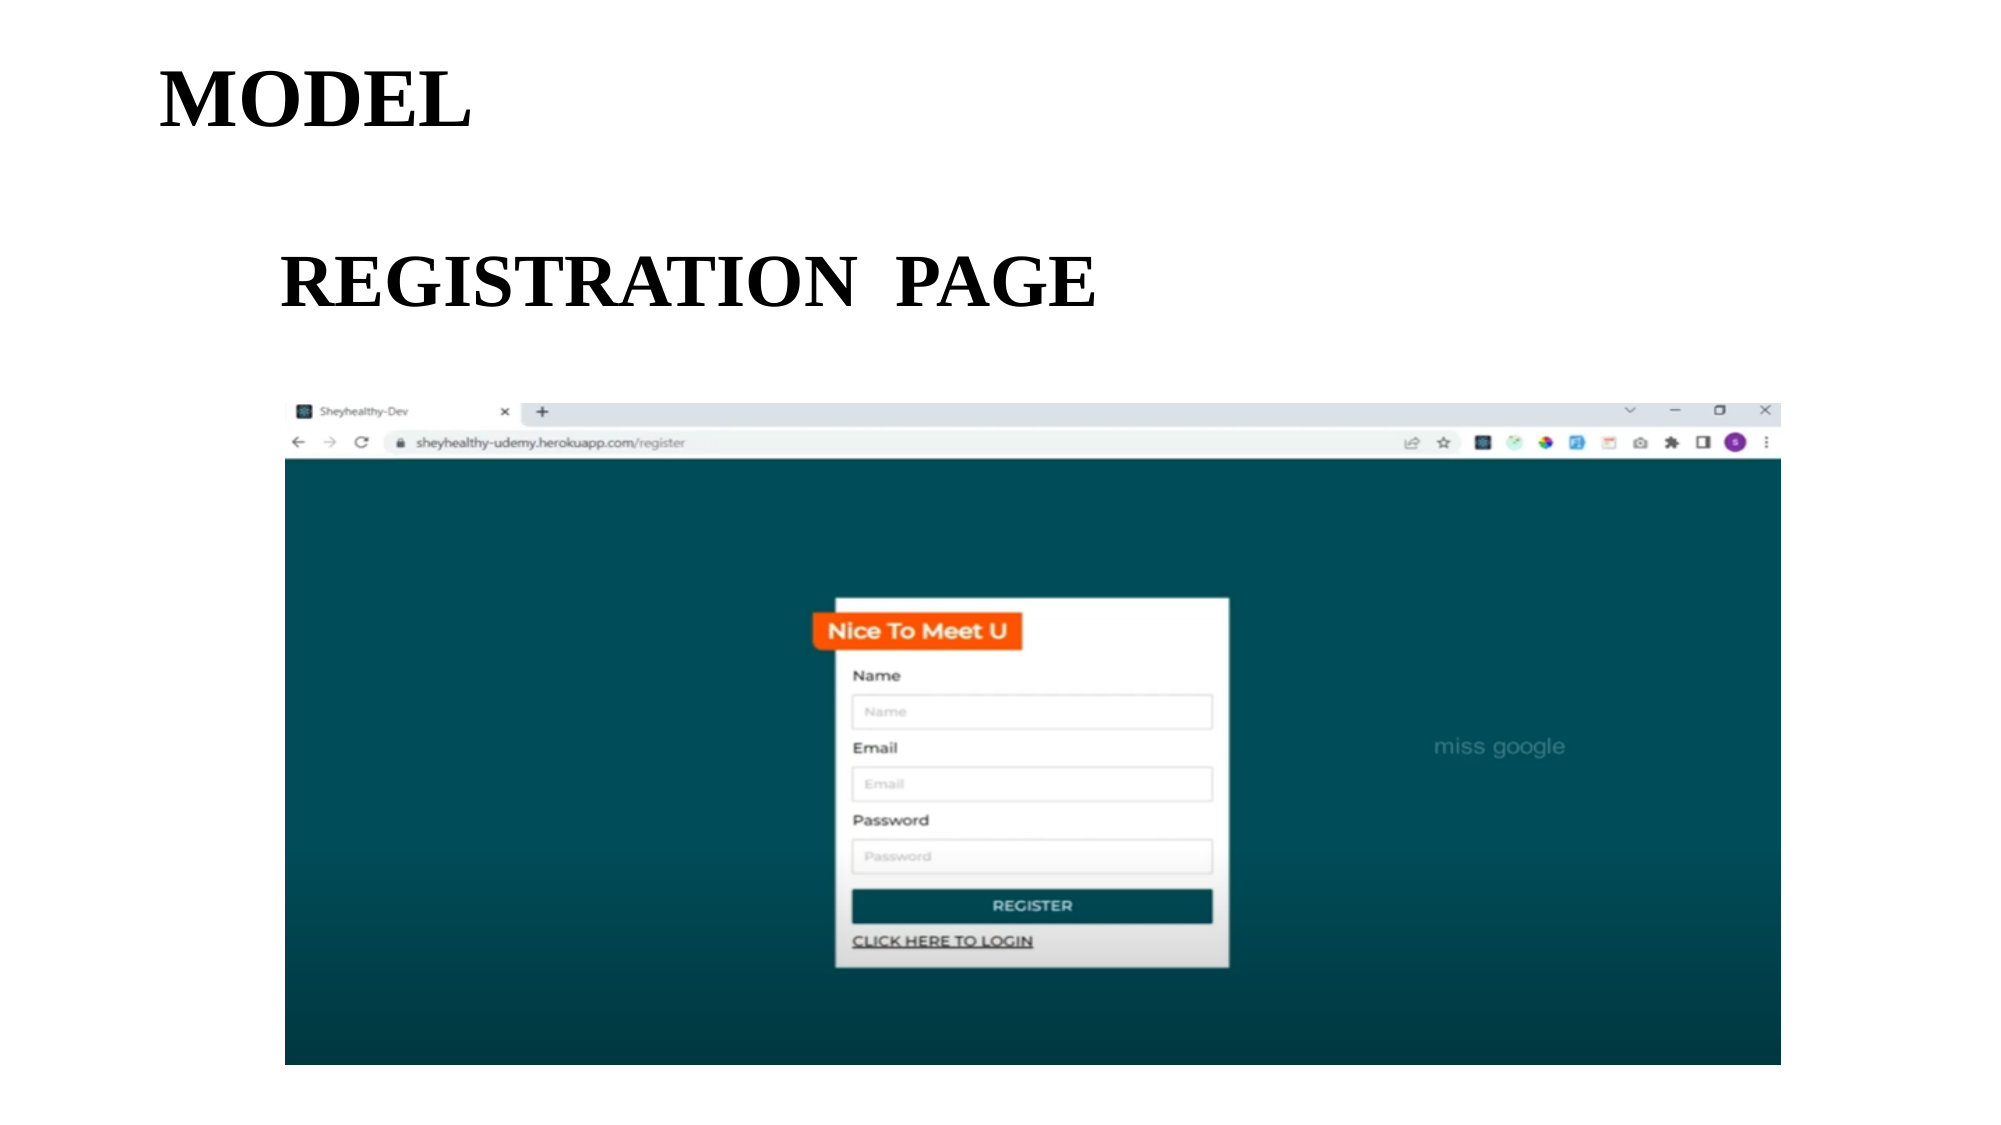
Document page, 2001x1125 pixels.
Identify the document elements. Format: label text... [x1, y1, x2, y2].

picture [285, 403, 1781, 1065]
text_box MODEL [145, 35, 505, 151]
text_box REGISTRATION PAGE [266, 224, 1267, 330]
